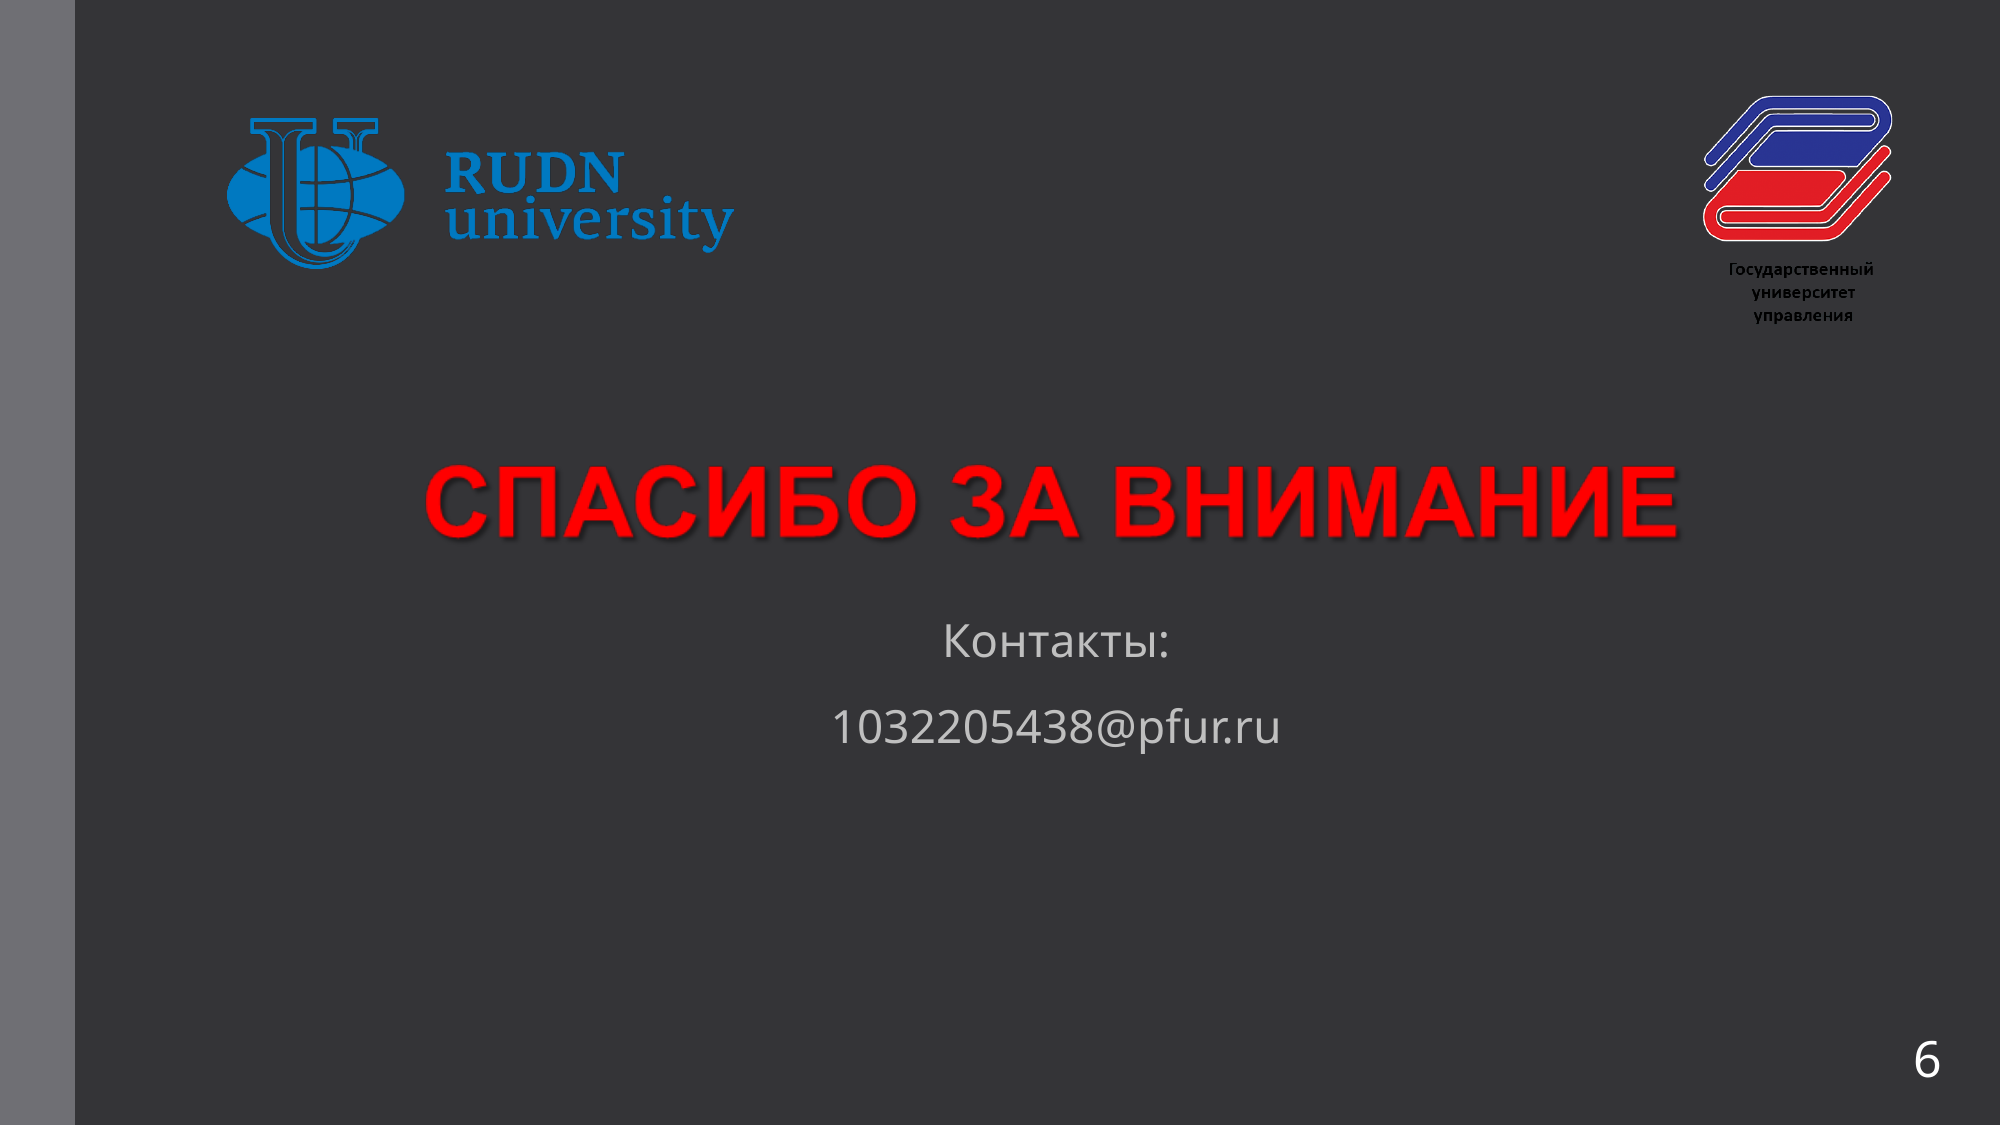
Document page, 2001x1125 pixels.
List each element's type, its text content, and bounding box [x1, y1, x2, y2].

slide_number 6 [1852, 1012, 2000, 1110]
picture [1676, 59, 1924, 328]
picture [360, 407, 1753, 630]
subtitle Контакты: 1032205438@pfur.ru [283, 608, 1829, 887]
picture [227, 118, 734, 269]
